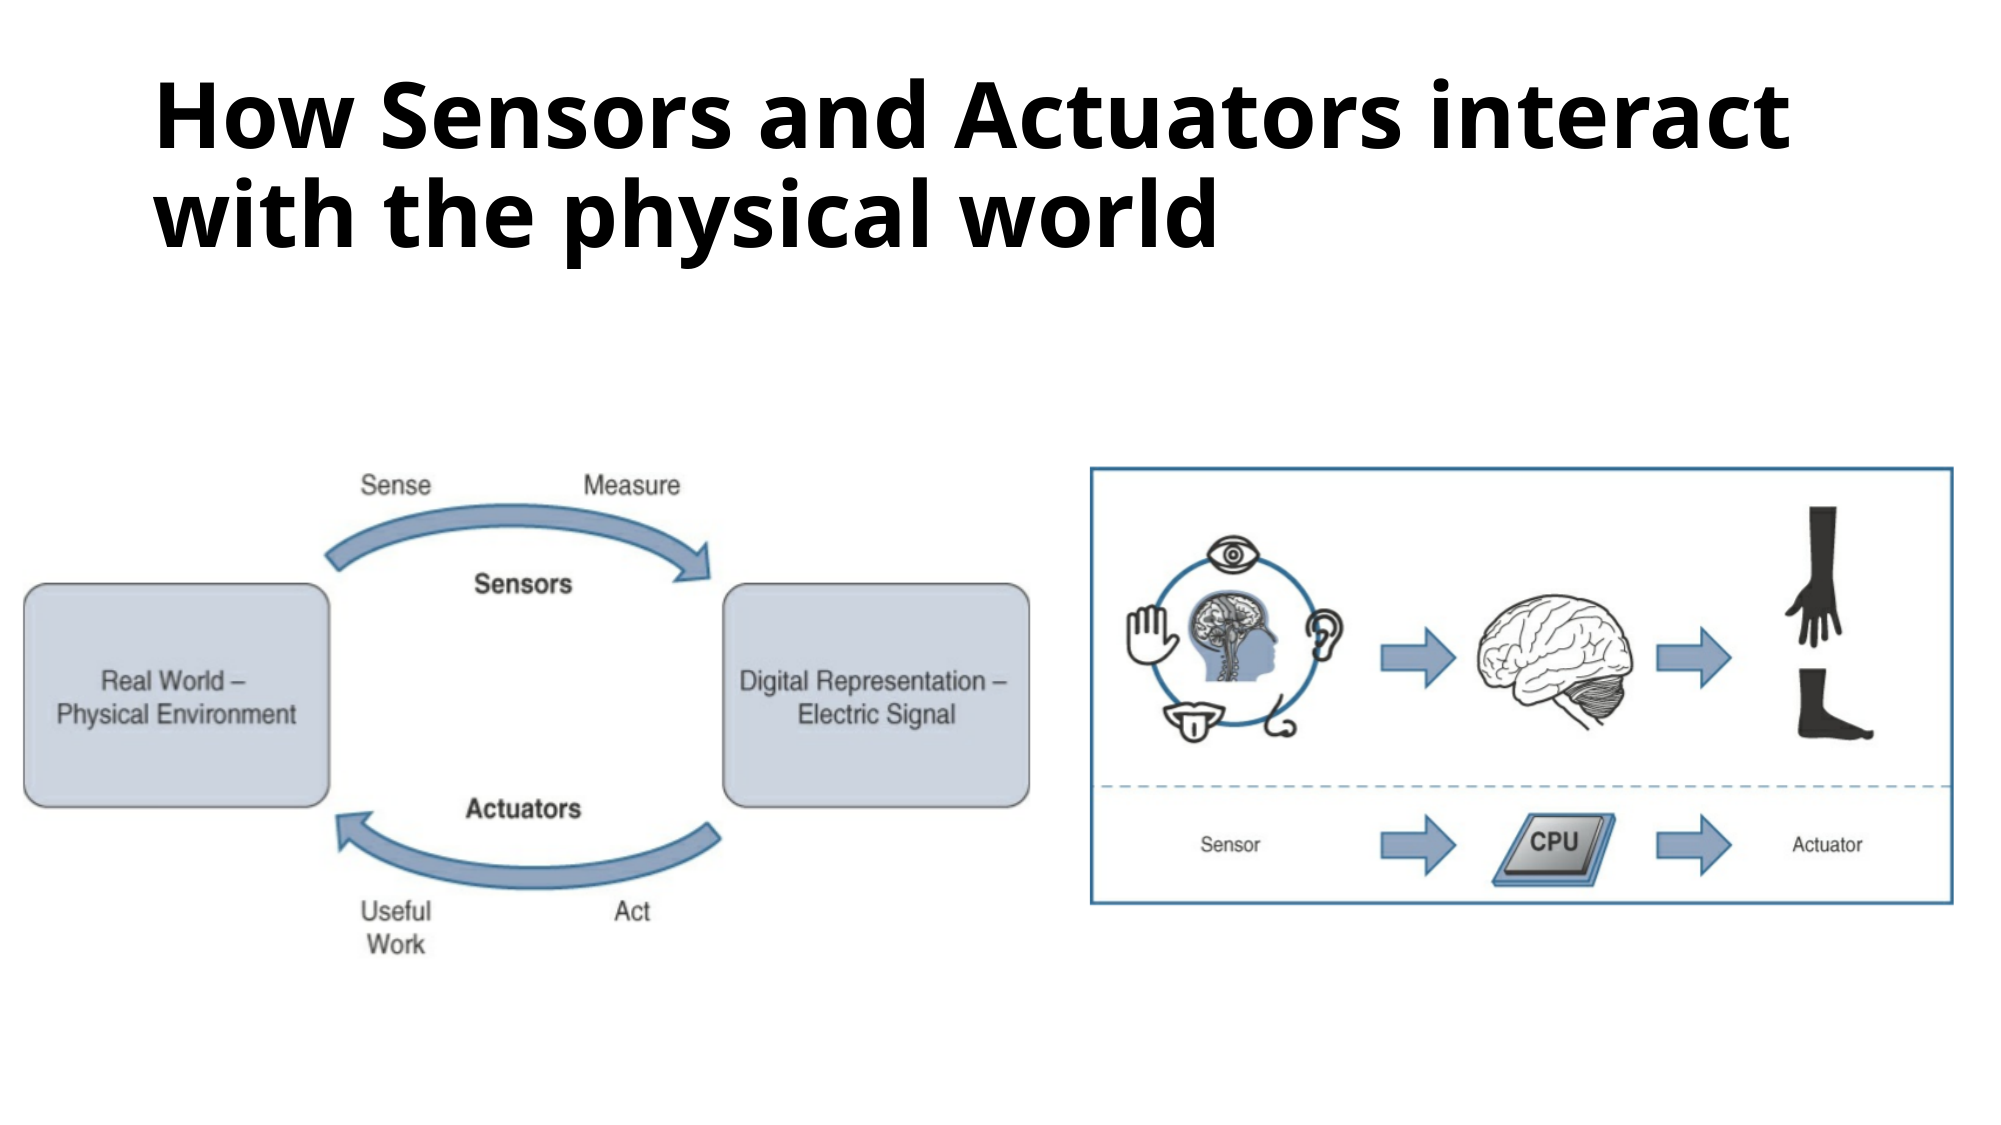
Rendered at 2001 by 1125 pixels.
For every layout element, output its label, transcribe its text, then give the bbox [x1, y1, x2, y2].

picture [1083, 462, 1962, 913]
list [0, 472, 1060, 963]
title How Sensors and Actuators interact with the physical world [137, 59, 1863, 278]
